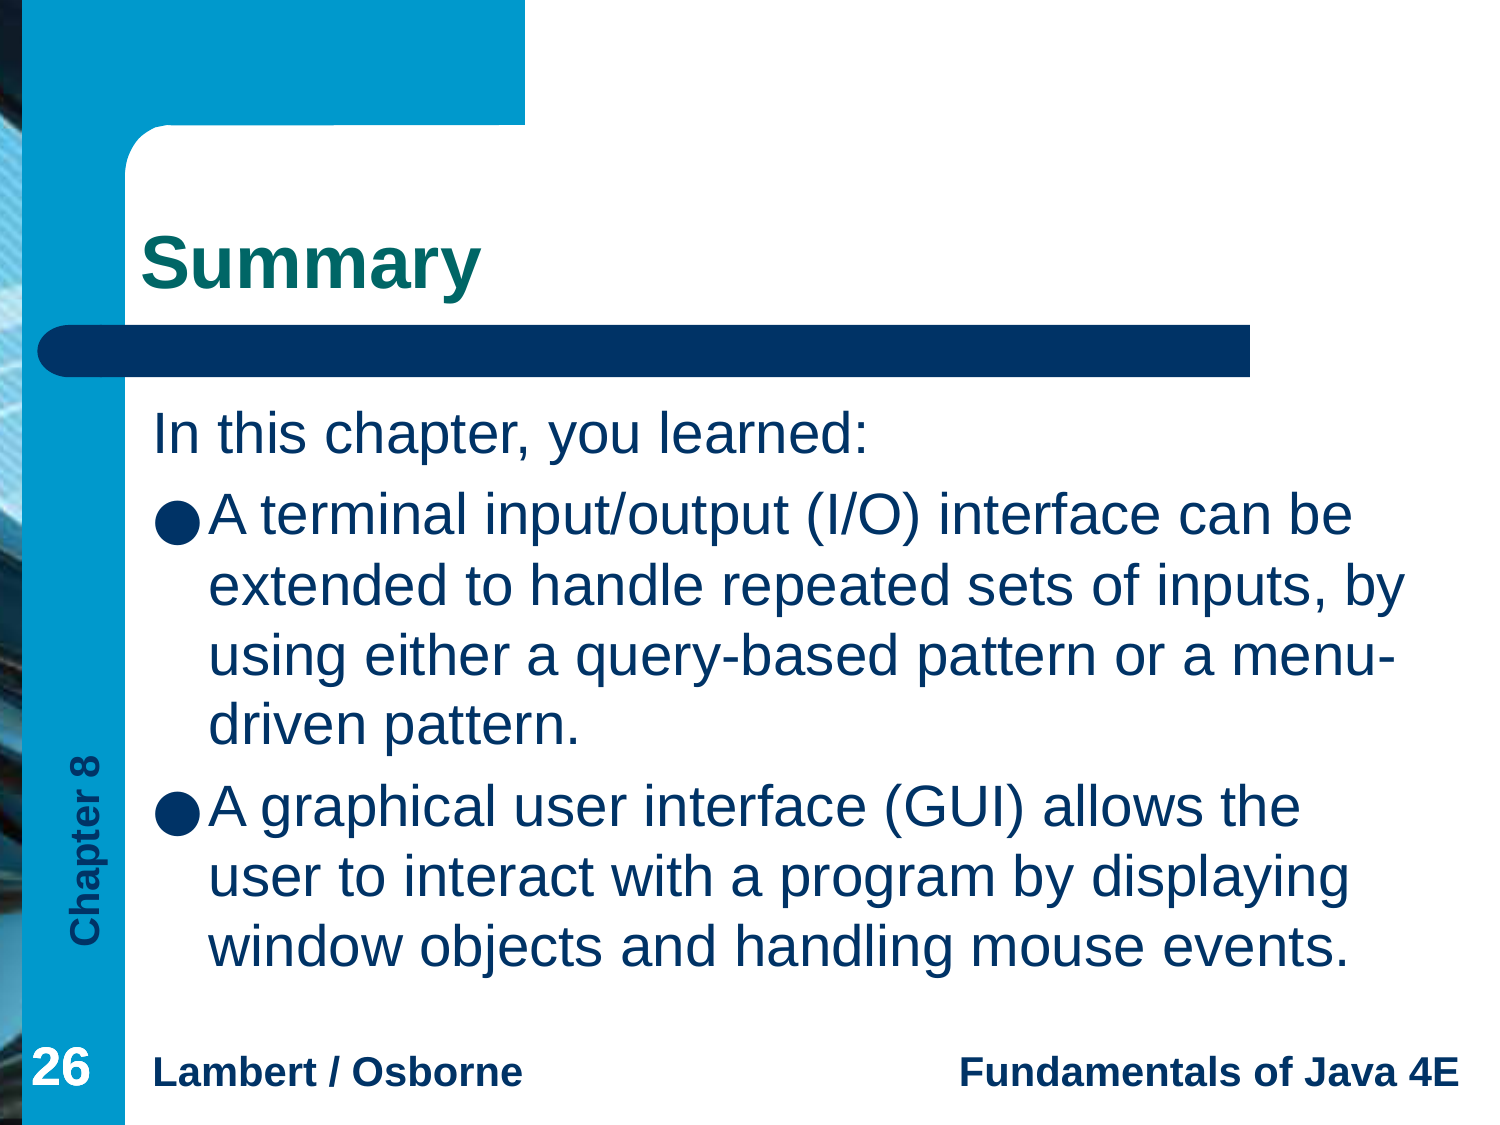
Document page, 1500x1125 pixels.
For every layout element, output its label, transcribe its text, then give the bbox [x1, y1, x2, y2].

list In this chapter, you learned: A terminal input/output (I/O) interface can be extended to handle repeated sets of inputs, by using either a query-based pattern or a menu-driven pattern. A graphical user interface (GUI) allows the user to interact with a program by displaying window objects and handling mouse events. [137, 387, 1425, 999]
picture [0, 0, 21, 1125]
title Summary [125, 125, 1425, 313]
text_box ‹#› [13, 1023, 111, 1105]
